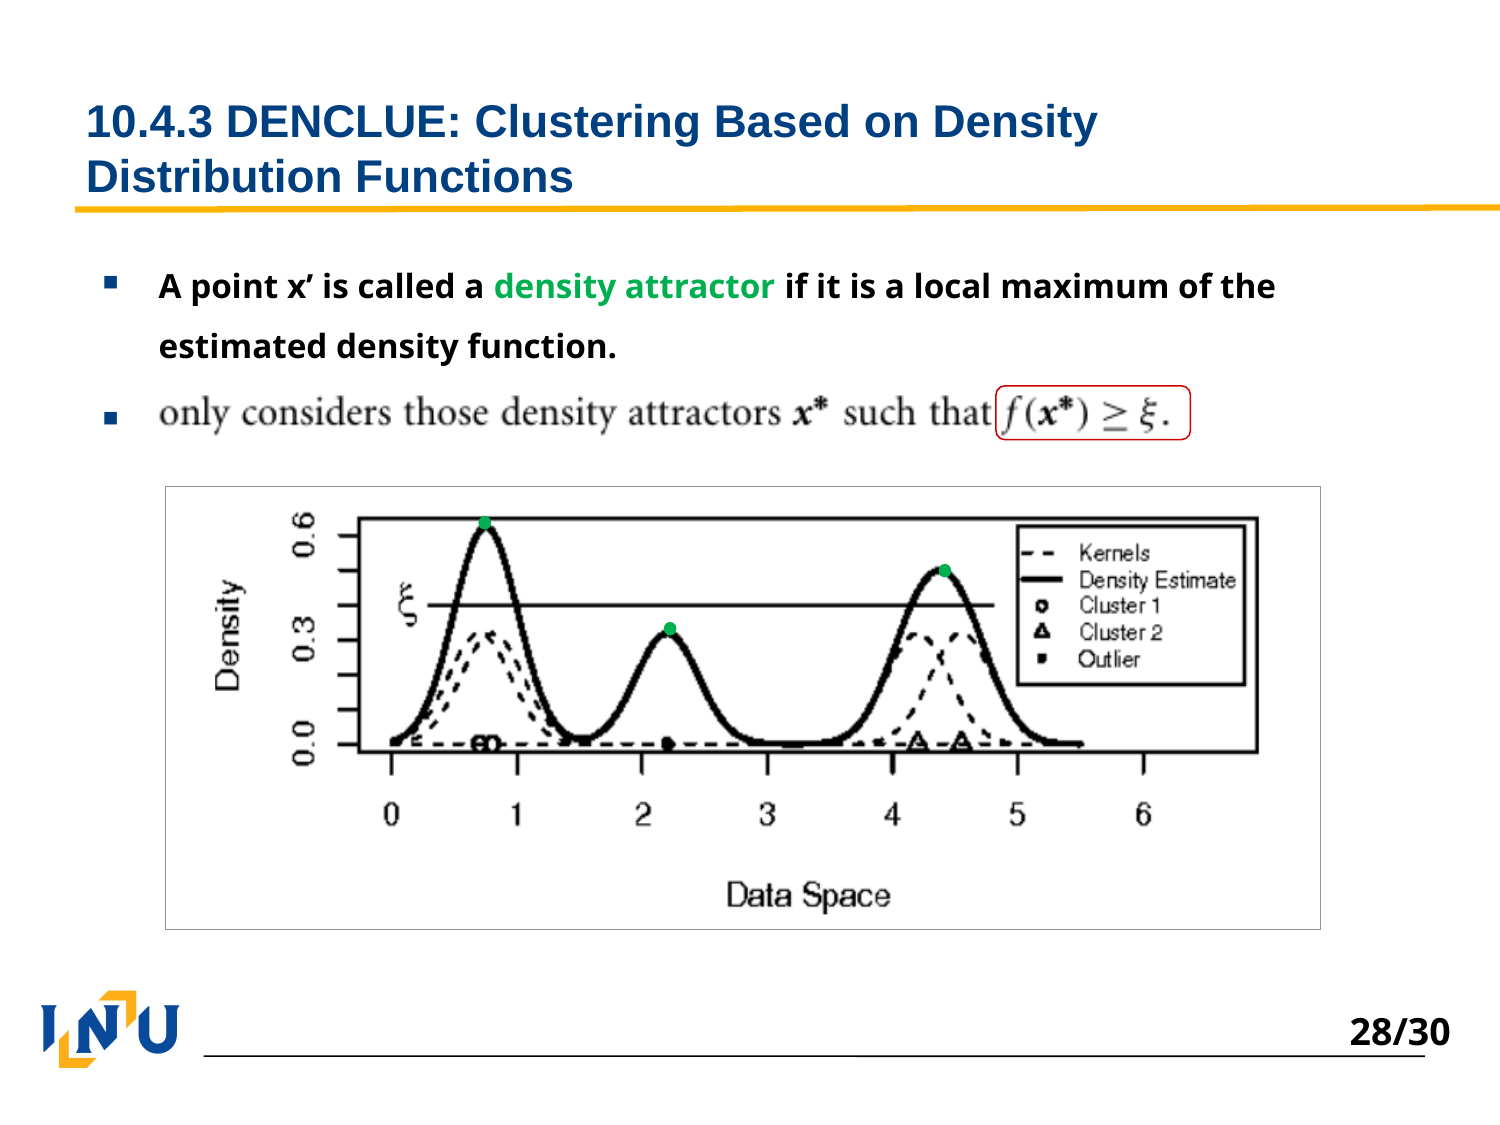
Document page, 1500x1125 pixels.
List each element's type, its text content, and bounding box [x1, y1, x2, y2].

title 10.4.3 DENCLUE: Clustering Based on Density Distribution Functions [70, 95, 1382, 210]
list A point x’ is called a density attractor if it is a local maximum of the estimated density function. [87, 237, 1457, 976]
picture [148, 394, 1188, 442]
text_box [165, 485, 1321, 930]
picture [24, 966, 188, 1090]
text_box [996, 385, 1191, 397]
